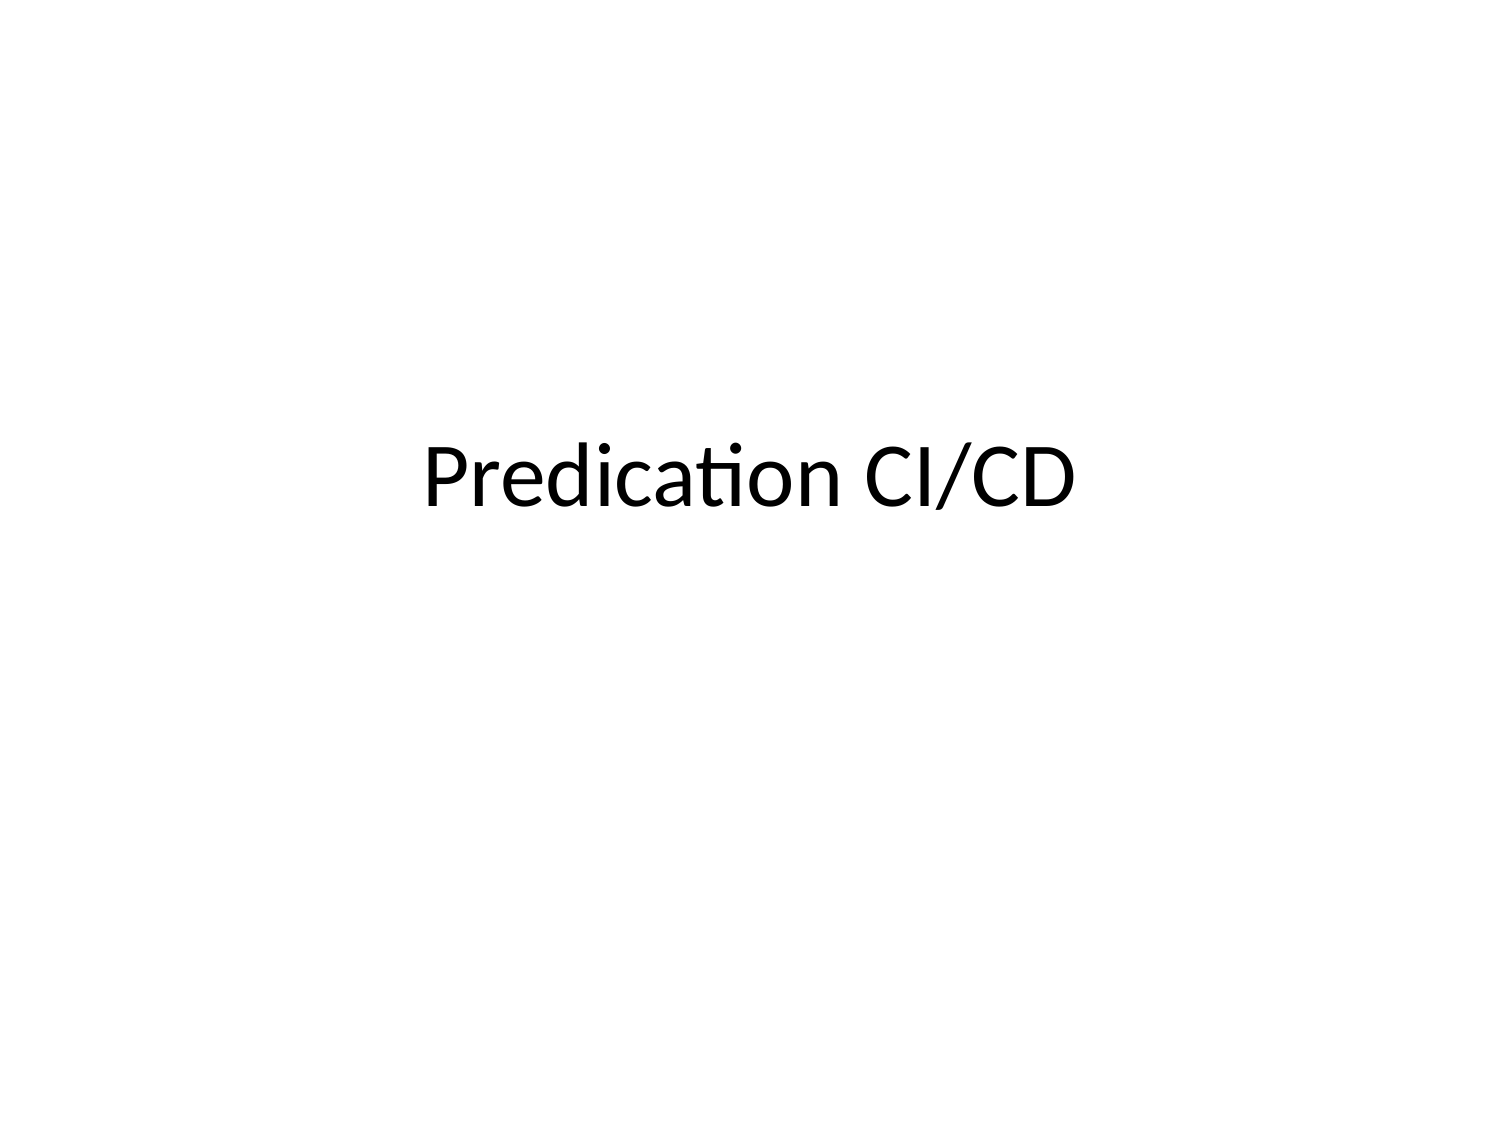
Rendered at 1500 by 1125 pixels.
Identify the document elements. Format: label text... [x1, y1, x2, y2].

title Predication CI/CD [112, 349, 1388, 591]
